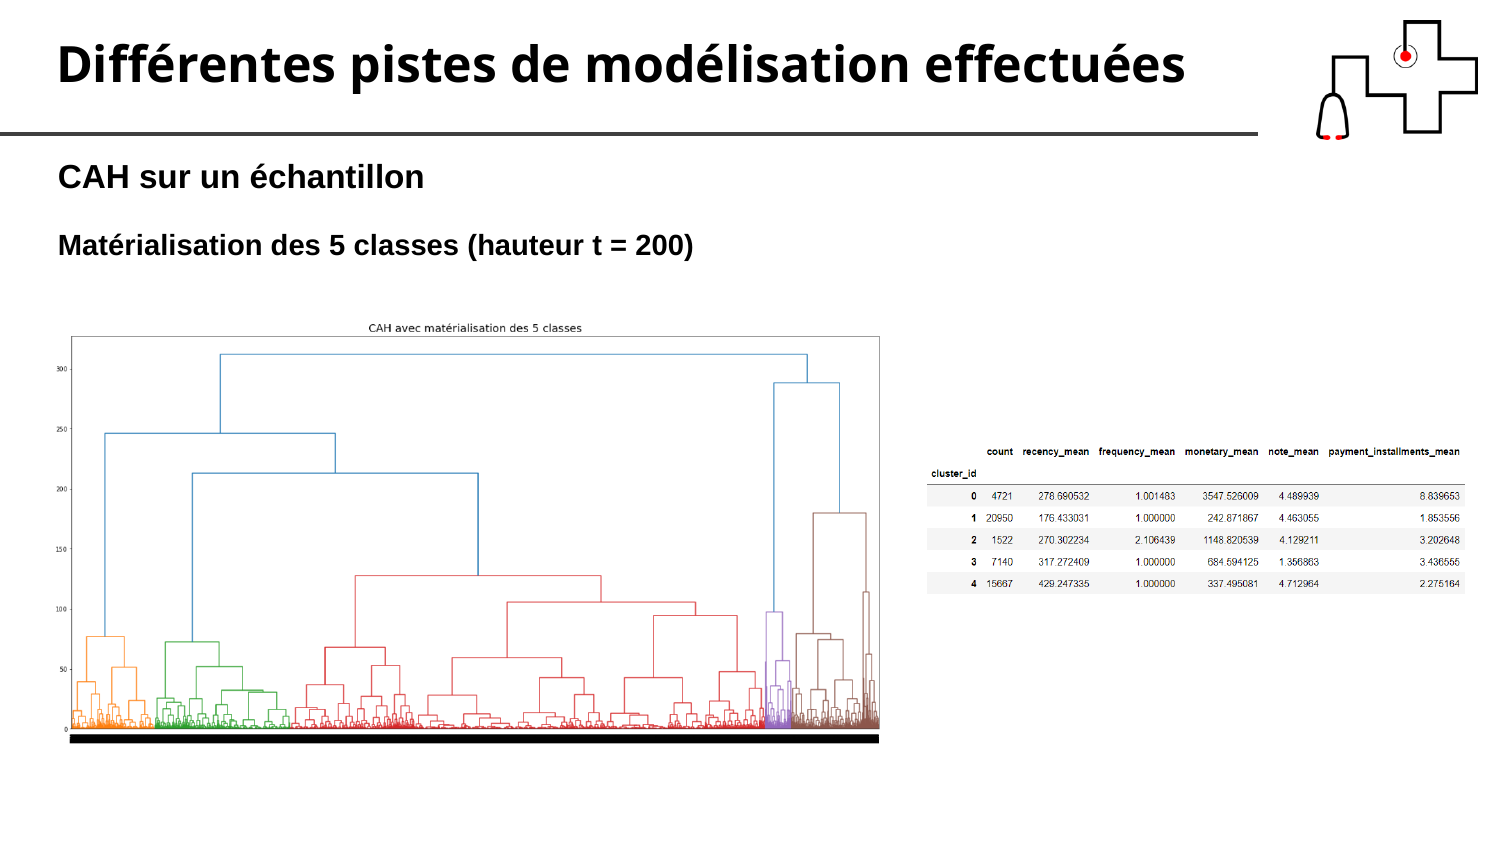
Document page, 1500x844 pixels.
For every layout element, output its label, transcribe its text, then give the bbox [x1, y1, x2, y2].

picture [40, 315, 892, 753]
picture [1316, 20, 1478, 140]
list Différentes pistes de modélisation effectuées [41, 5, 1459, 120]
text_box CAH sur un échantillon [43, 147, 567, 203]
picture [926, 445, 1477, 611]
text_box Matérialisation des 5 classes (hauteur t = 200) [43, 218, 794, 269]
